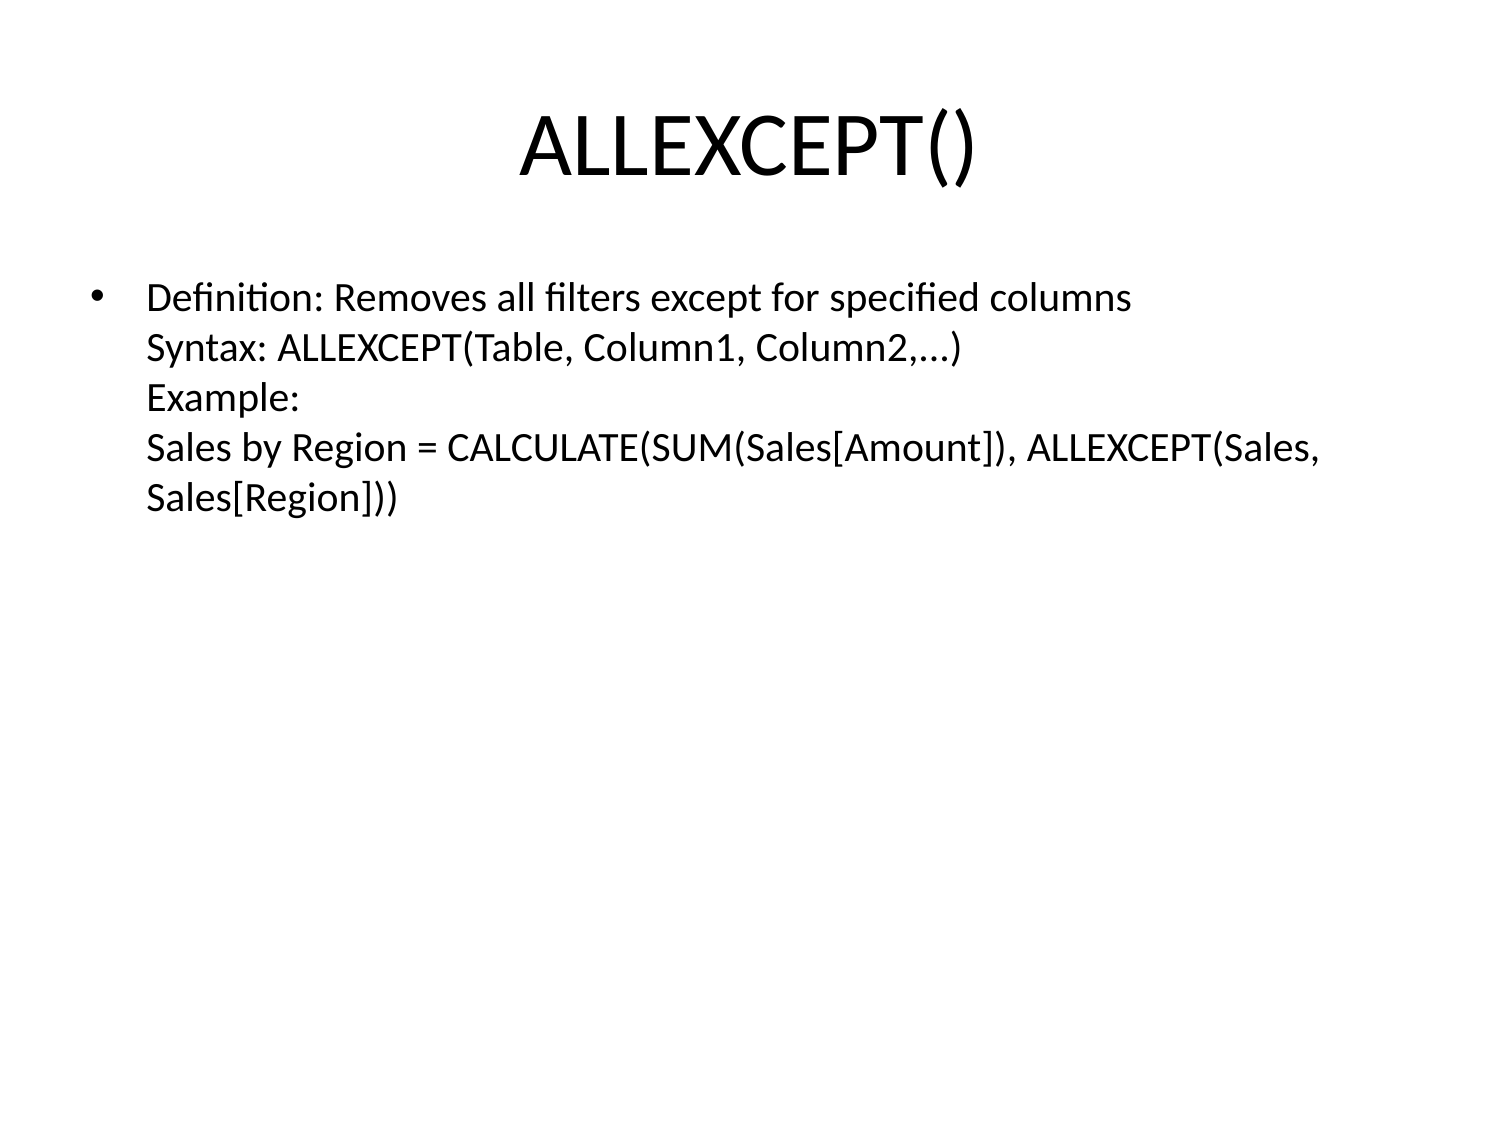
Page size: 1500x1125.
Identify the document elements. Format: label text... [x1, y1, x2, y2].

title ALLEXCEPT() [75, 45, 1425, 233]
list Definition: Removes all filters except for specified columns Syntax: ALLEXCEPT(Table, Column1, Column2,...) Example: Sales by Region = CALCULATE(SUM(Sales[Amount]), ALLEXCEPT(Sales, Sales[Region])) [75, 262, 1425, 1005]
